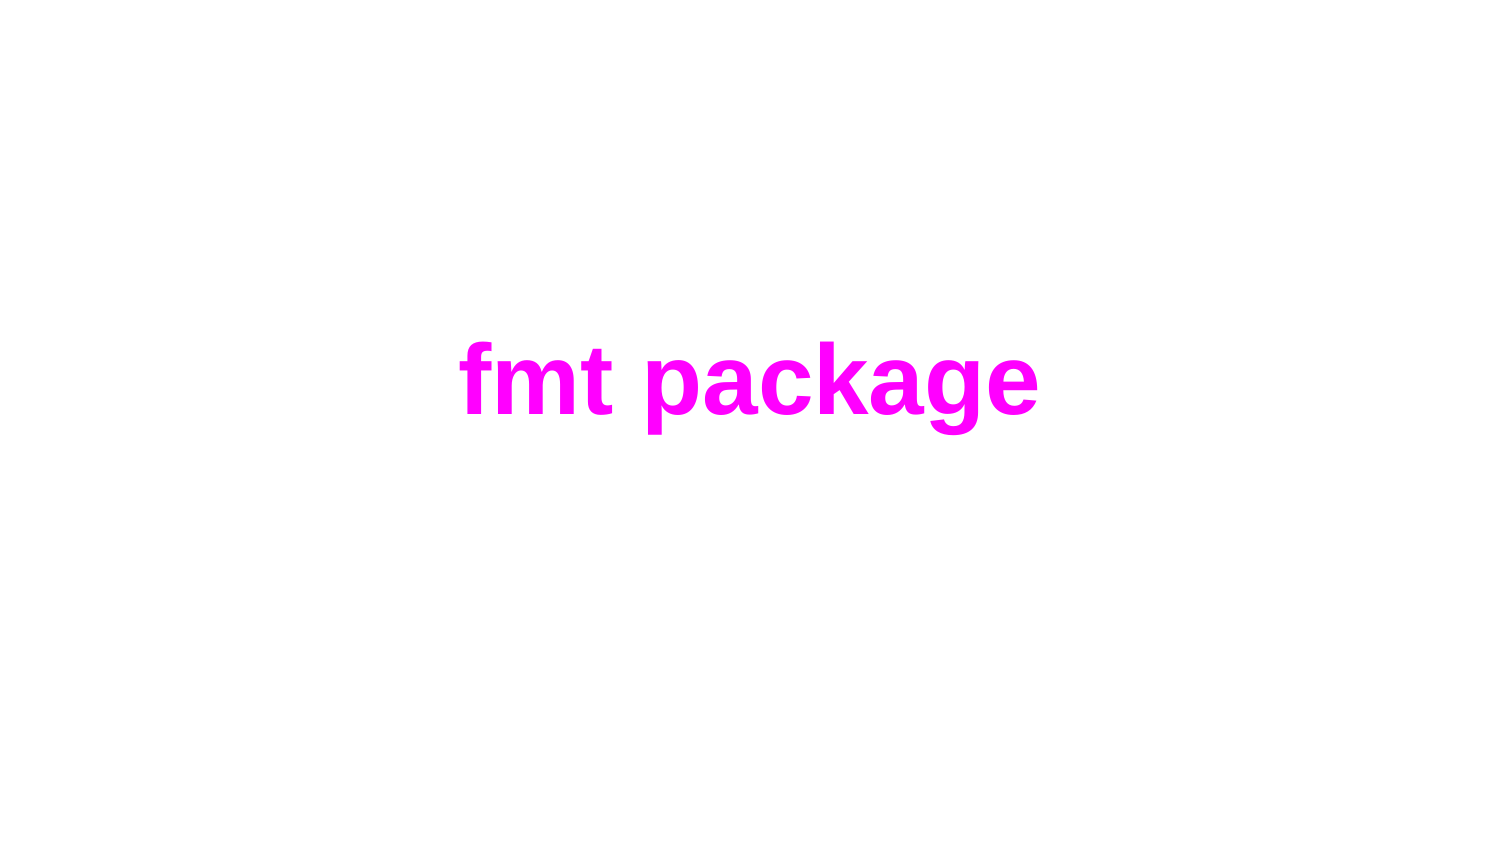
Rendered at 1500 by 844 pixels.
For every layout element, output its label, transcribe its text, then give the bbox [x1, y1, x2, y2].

title fmt package [112, 259, 1388, 450]
